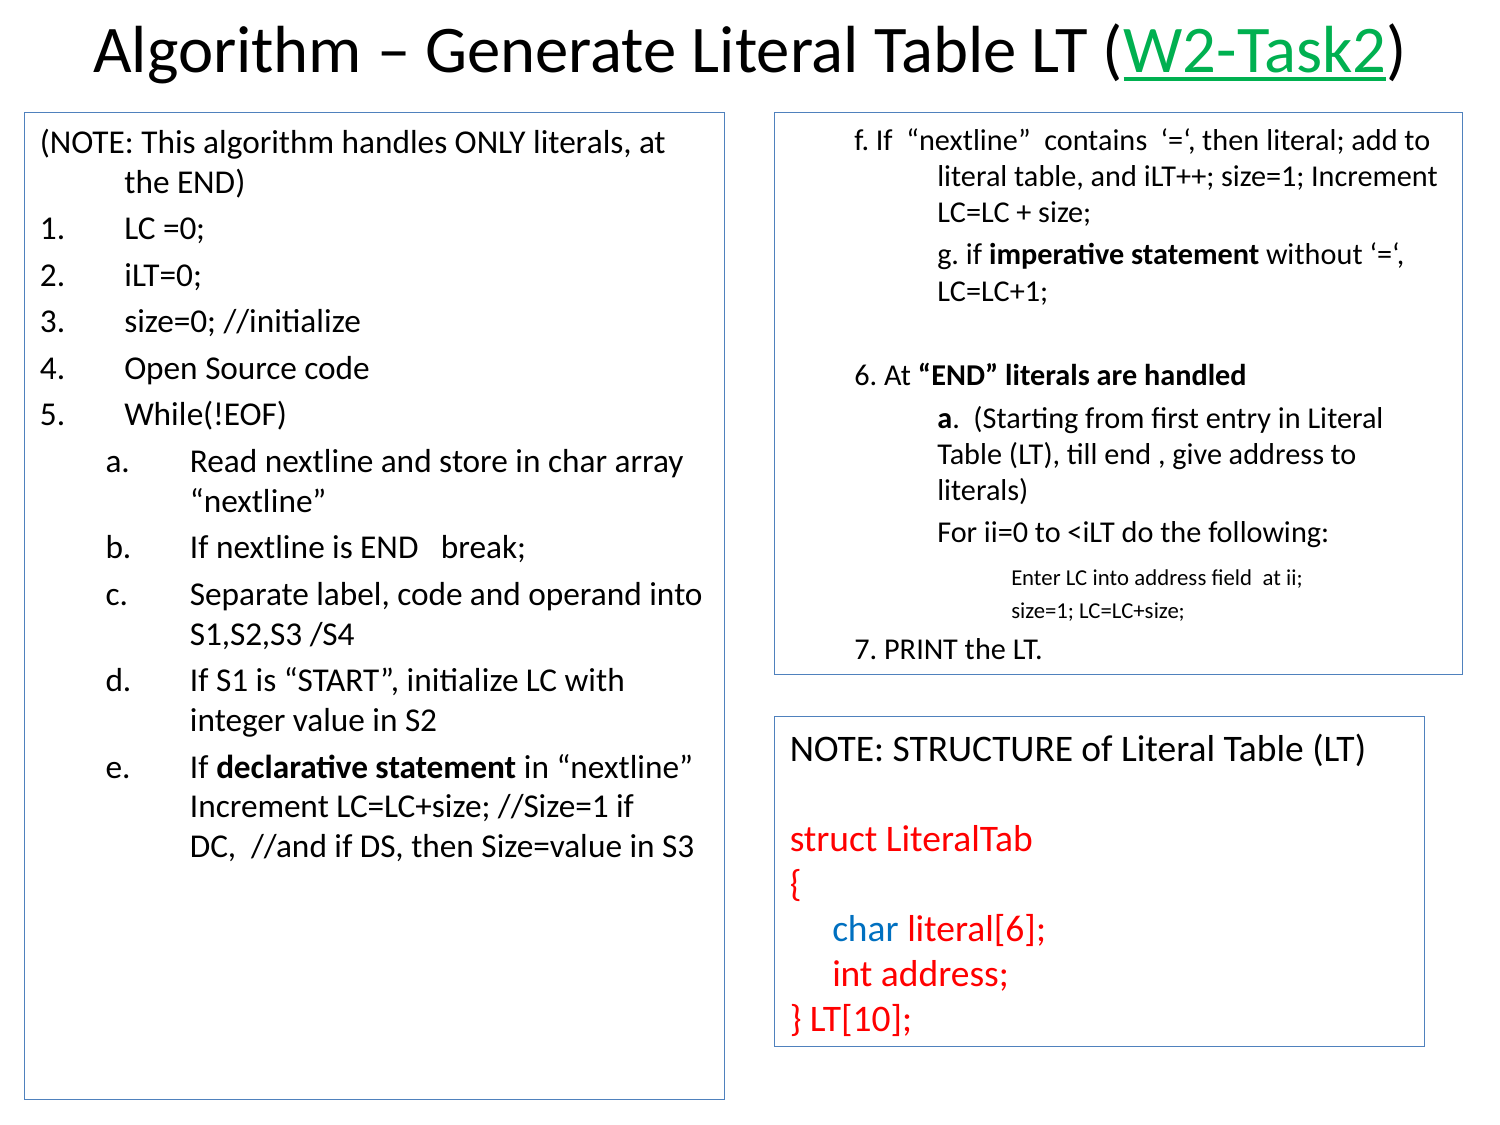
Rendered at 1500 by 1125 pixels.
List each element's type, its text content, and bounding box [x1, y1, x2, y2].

list (NOTE: This algorithm handles ONLY literals, at the END) LC =0; iLT=0; size=0; //initialize Open Source code While(!EOF) Read nextline and store in char array “nextline” If nextline is END break; Separate label, code and operand into S1,S2,S3 /S4 If S1 is “START”, initialize LC with integer value in S2 If declarative statement in “nextline” Increment LC=LC+size; //Size=1 if DC, //and if DS, then Size=value in S3 [24, 112, 725, 1100]
text_box f. If “nextline” contains ‘=‘, then literal; add to literal table, and iLT++; size=1; Increment LC=LC + size; g. if imperative statement without ‘=‘, LC=LC+1; 6. At “END” literals are handled a. (Starting from first entry in Literal Table (LT), till end , give address to literals) For ii=0 to <iLT do the following: Enter LC into address field at ii; size=1; LC=LC+size; 7. PRINT the LT. [774, 112, 1463, 675]
title Algorithm – Generate Literal Table LT (W2-Task2) [75, 12, 1425, 80]
text_box NOTE: STRUCTURE of Literal Table (LT) struct LiteralTab { char literal[6]; int address; } LT[10]; [774, 716, 1425, 1047]
